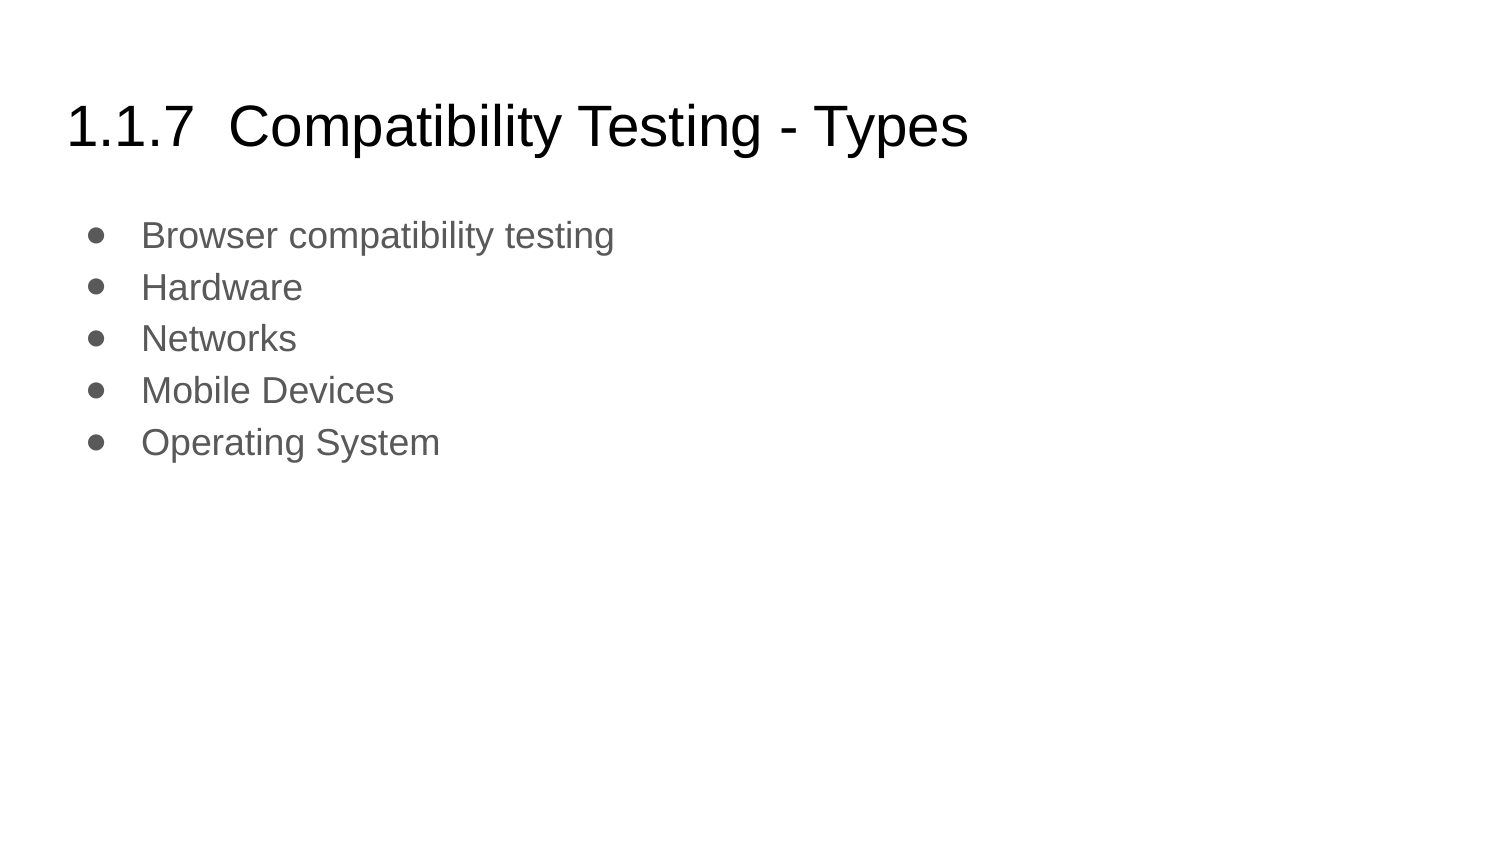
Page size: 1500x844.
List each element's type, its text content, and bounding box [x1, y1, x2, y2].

list Browser compatibility testing Hardware Networks Mobile Devices Operating System [51, 189, 1449, 750]
title 1.1.7 Compatibility Testing - Types [51, 72, 1449, 167]
